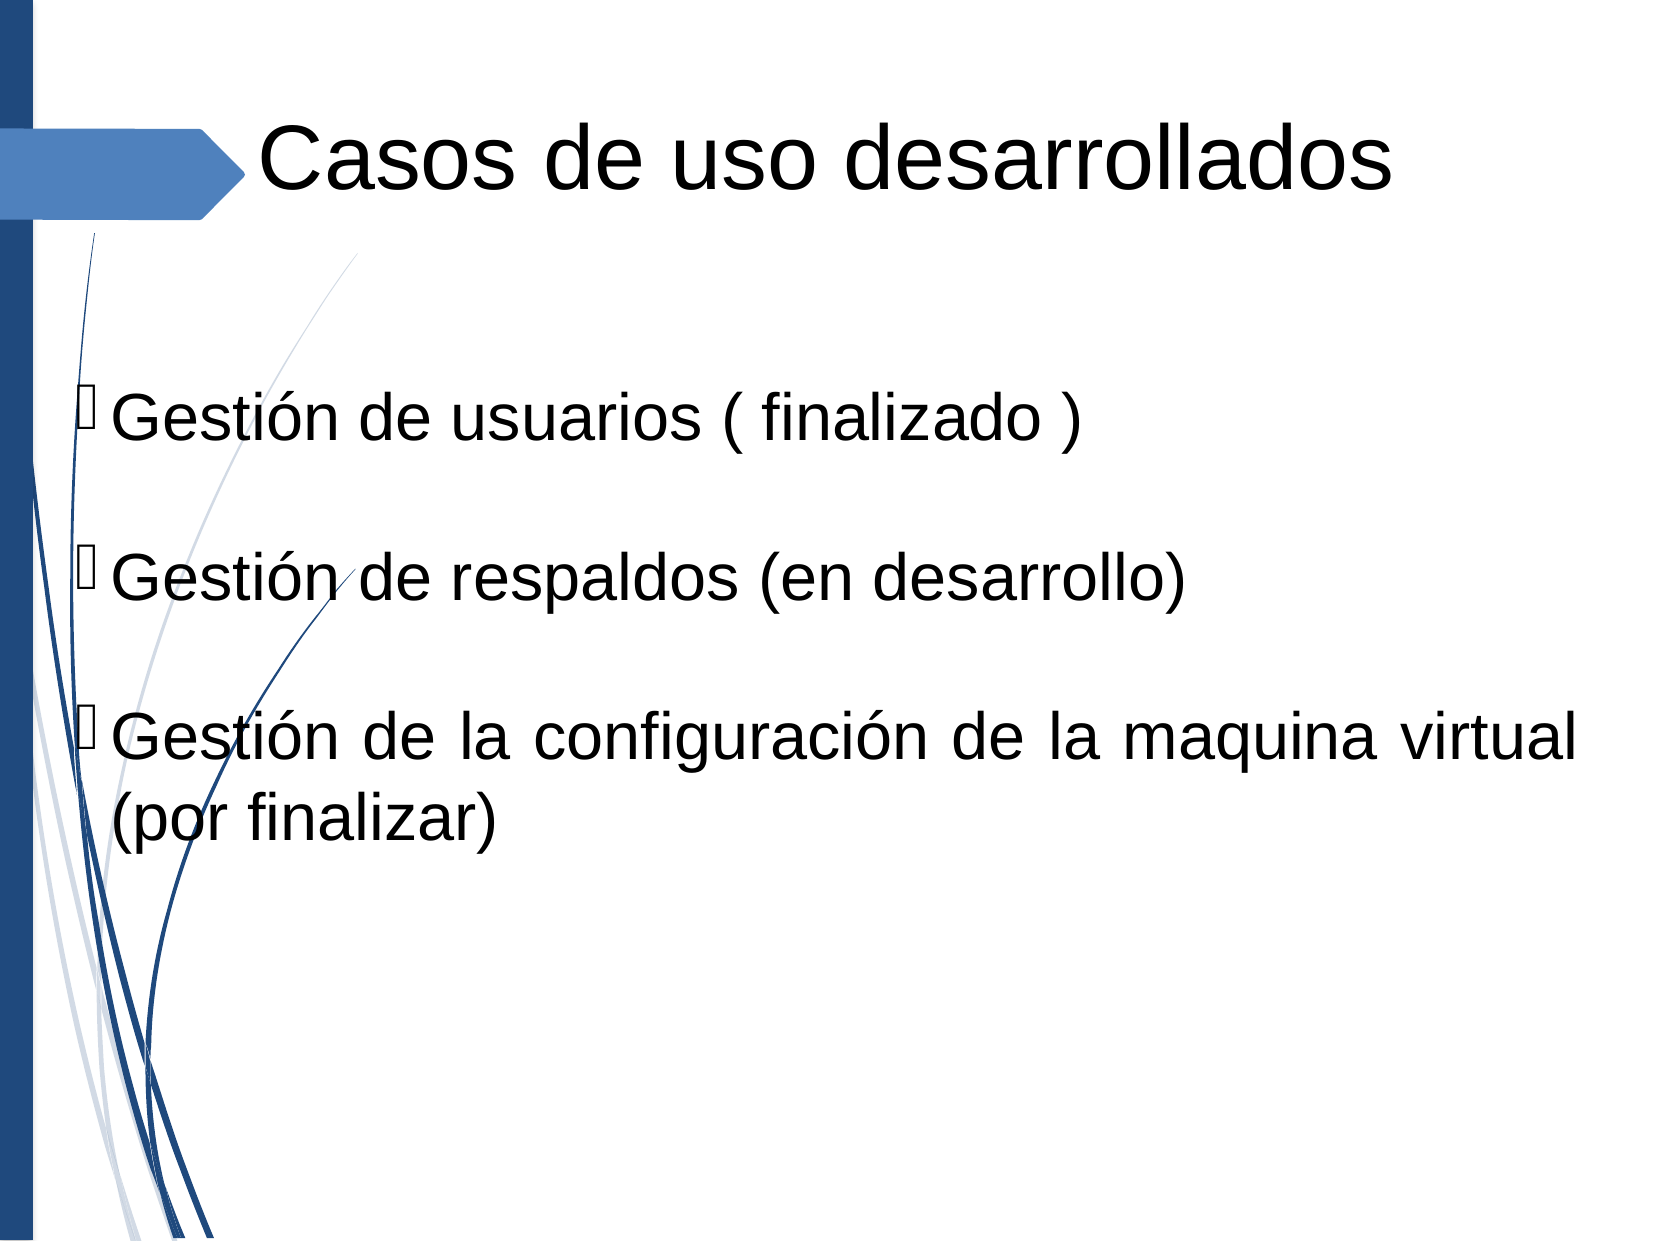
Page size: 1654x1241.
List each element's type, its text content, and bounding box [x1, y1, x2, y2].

text_box [82, 290, 1571, 366]
text_box Casos de uso desarrollados [82, 49, 1571, 257]
text_box [82, 886, 1571, 1010]
text_box Gestión de usuarios ( finalizado ) Gestión de respaldos (en desarrollo) Gestión de la configuración de la maquina virtual (por finalizar) [60, 366, 1594, 886]
